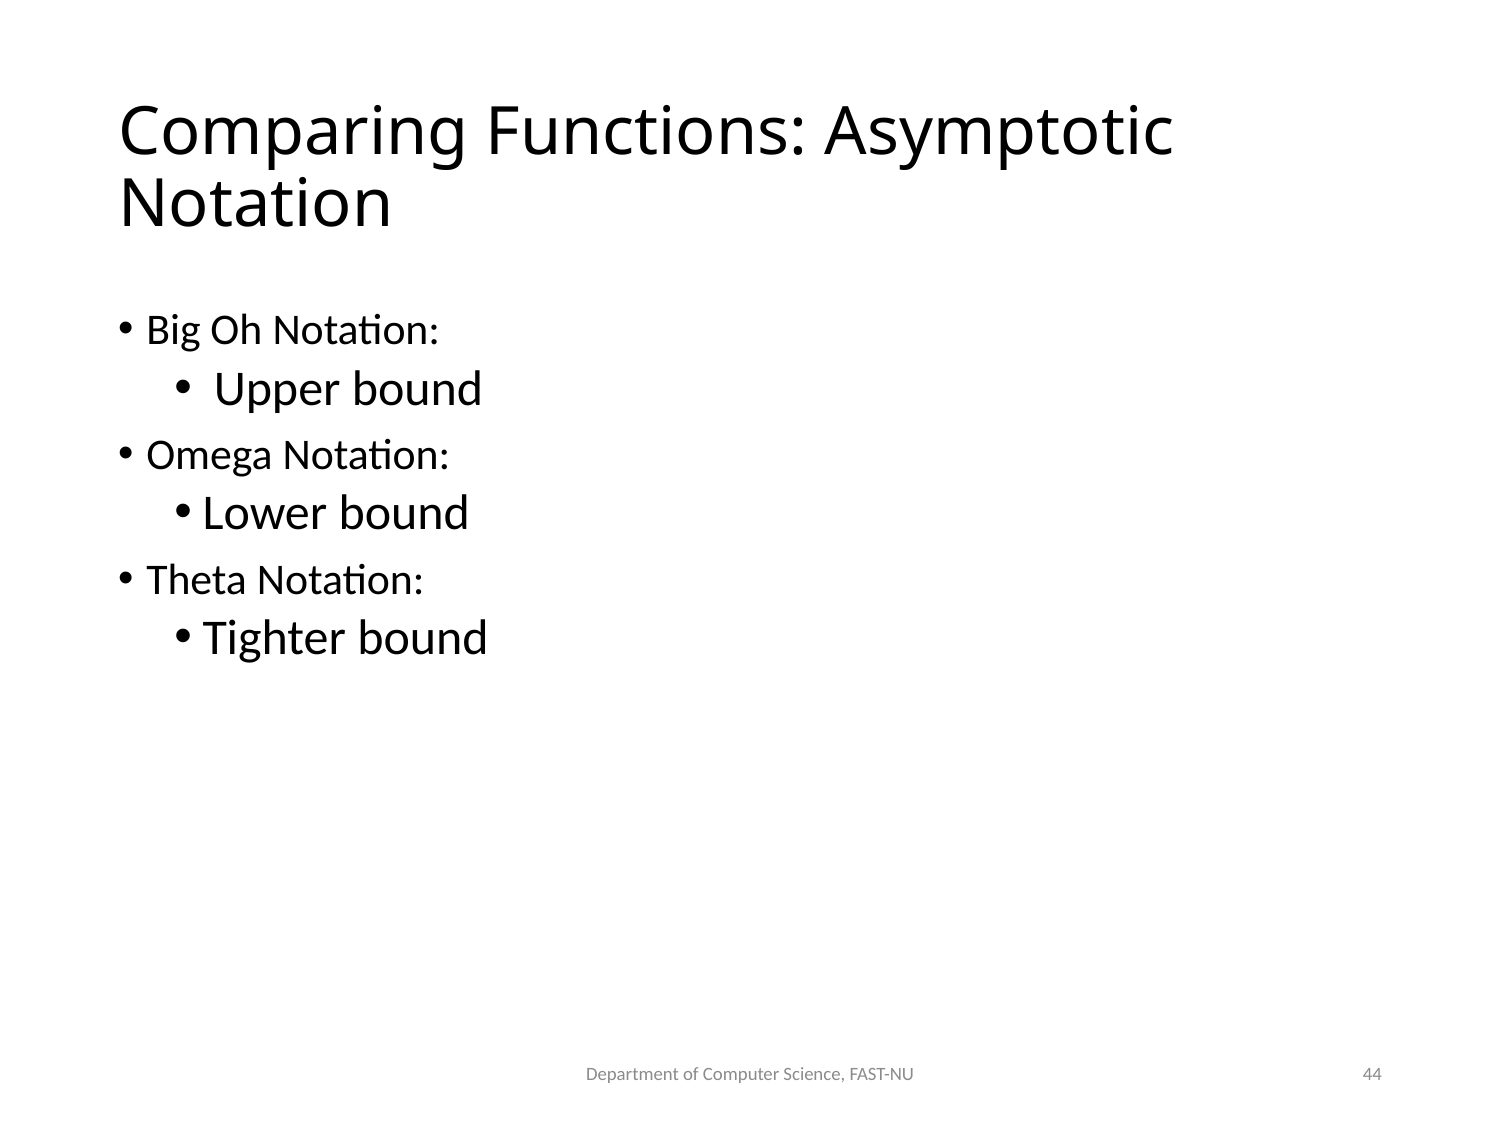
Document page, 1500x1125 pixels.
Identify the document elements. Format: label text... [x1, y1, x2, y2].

slide_number 44 [1059, 1042, 1397, 1103]
footer Department of Computer Science, FAST-NU [496, 1042, 1004, 1103]
list Big Oh Notation: Upper bound Omega Notation: Lower bound Theta Notation: Tighter bound [103, 299, 1397, 1014]
title Comparing Functions: Asymptotic Notation [103, 59, 1397, 278]
